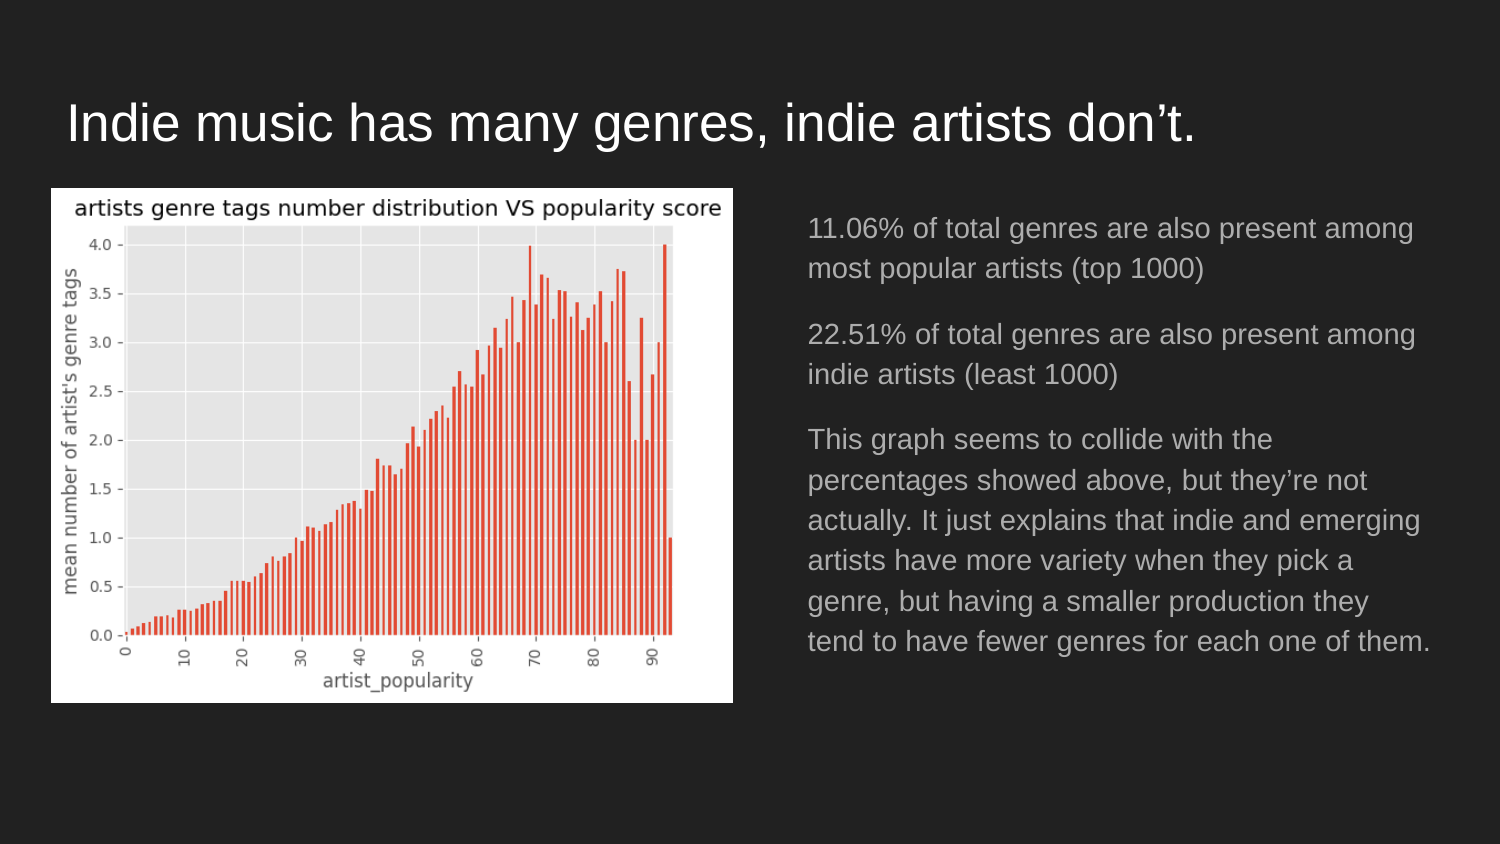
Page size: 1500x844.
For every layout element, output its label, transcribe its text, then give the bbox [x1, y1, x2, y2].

picture [50, 188, 733, 704]
title Indie music has many genres, indie artists don’t. [51, 72, 1449, 167]
list 11.06% of total genres are also present among most popular artists (top 1000) 22.51% of total genres are also present among indie artists (least 1000) This graph seems to collide with the percentages showed above, but they’re not actually. It just explains that indie and emerging artists have more variety when they pick a genre, but having a smaller production they tend to have fewer genres for each one of them. [792, 189, 1449, 750]
